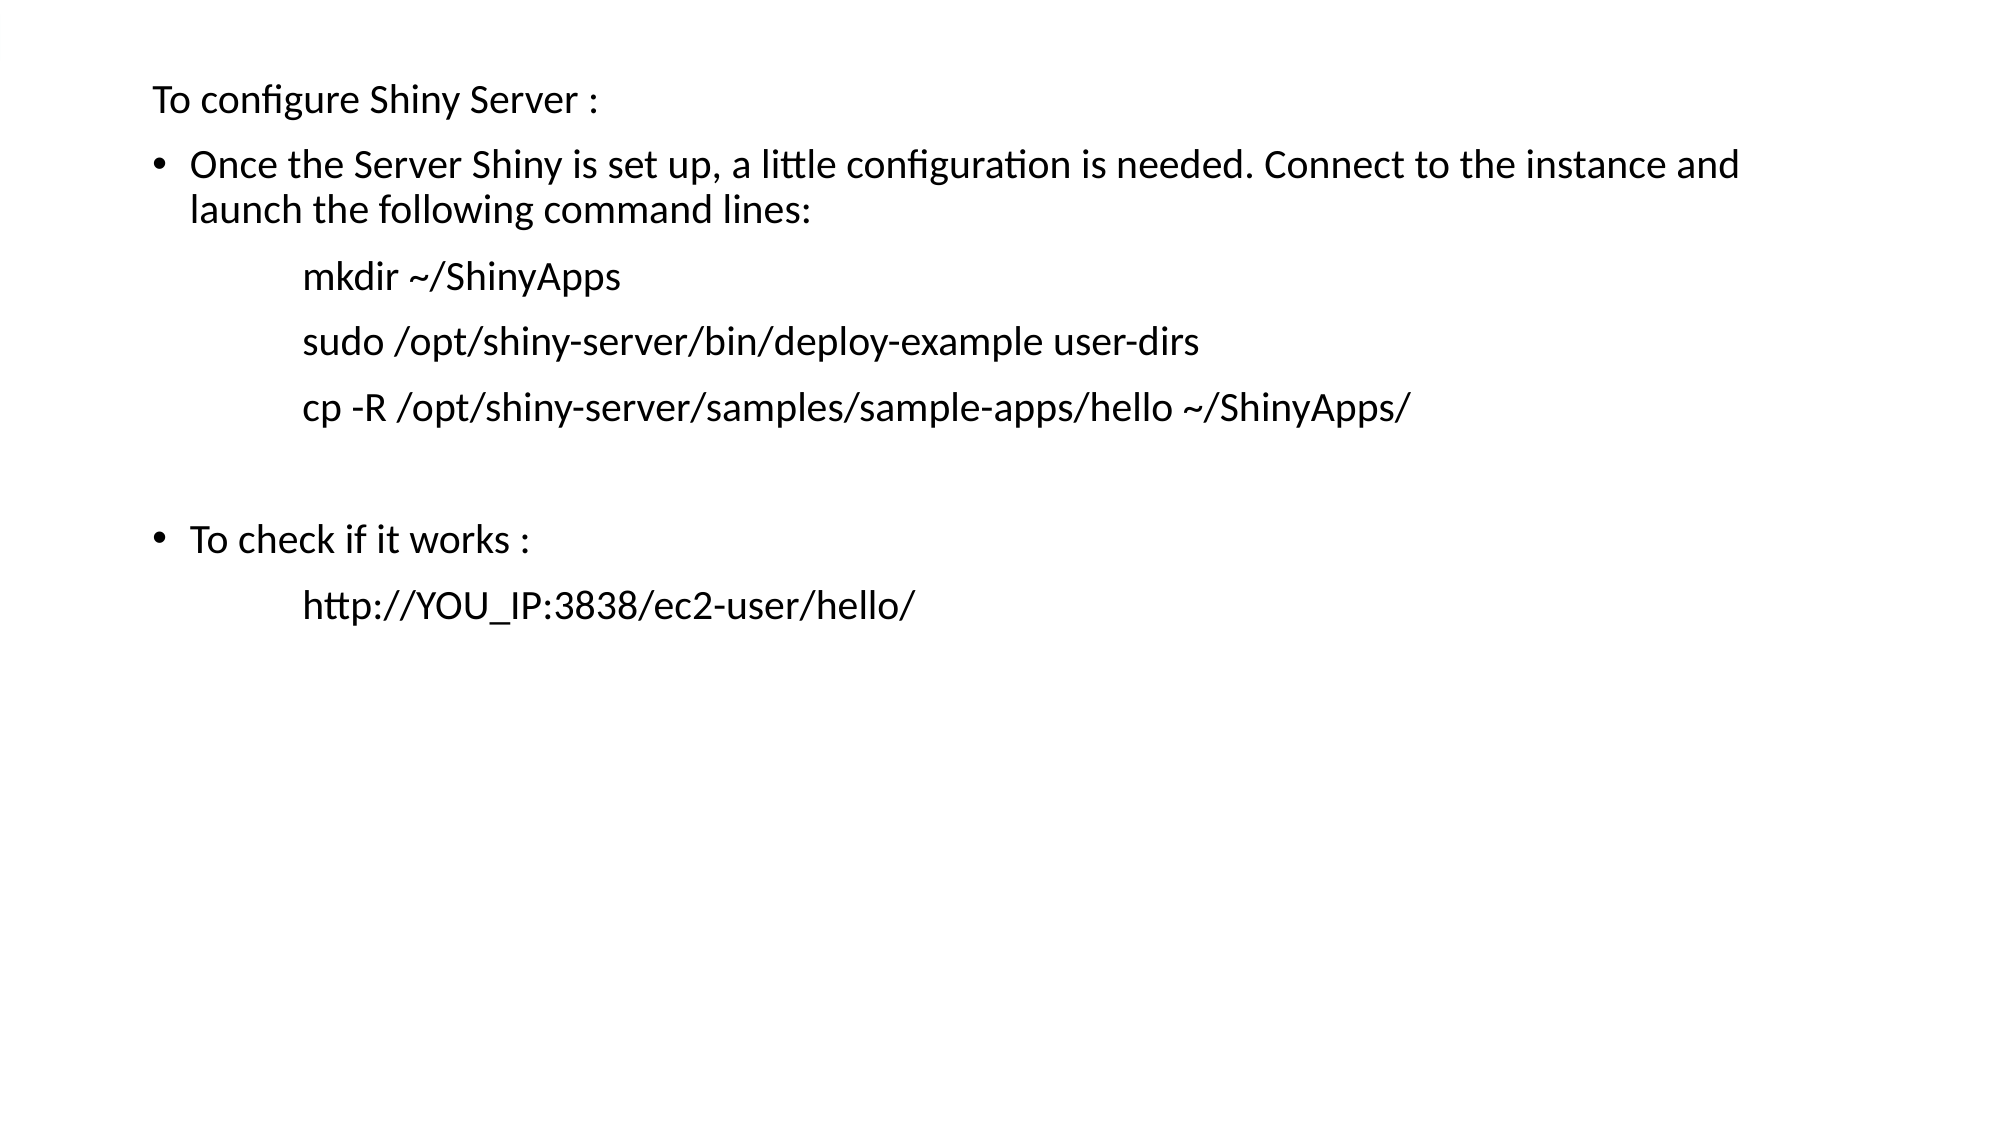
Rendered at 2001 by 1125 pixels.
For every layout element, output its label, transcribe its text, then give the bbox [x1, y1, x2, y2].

list To configure Shiny Server : Once the Server Shiny is set up, a little configuration is needed. Connect to the instance and launch the following command lines: mkdir ~/ShinyApps sudo /opt/shiny-server/bin/deploy-example user-dirs cp -R /opt/shiny-server/samples/sample-apps/hello ~/ShinyApps/ To check if it works : http://YOU_IP:3838/ec2-user/hello/ [137, 69, 1863, 1014]
